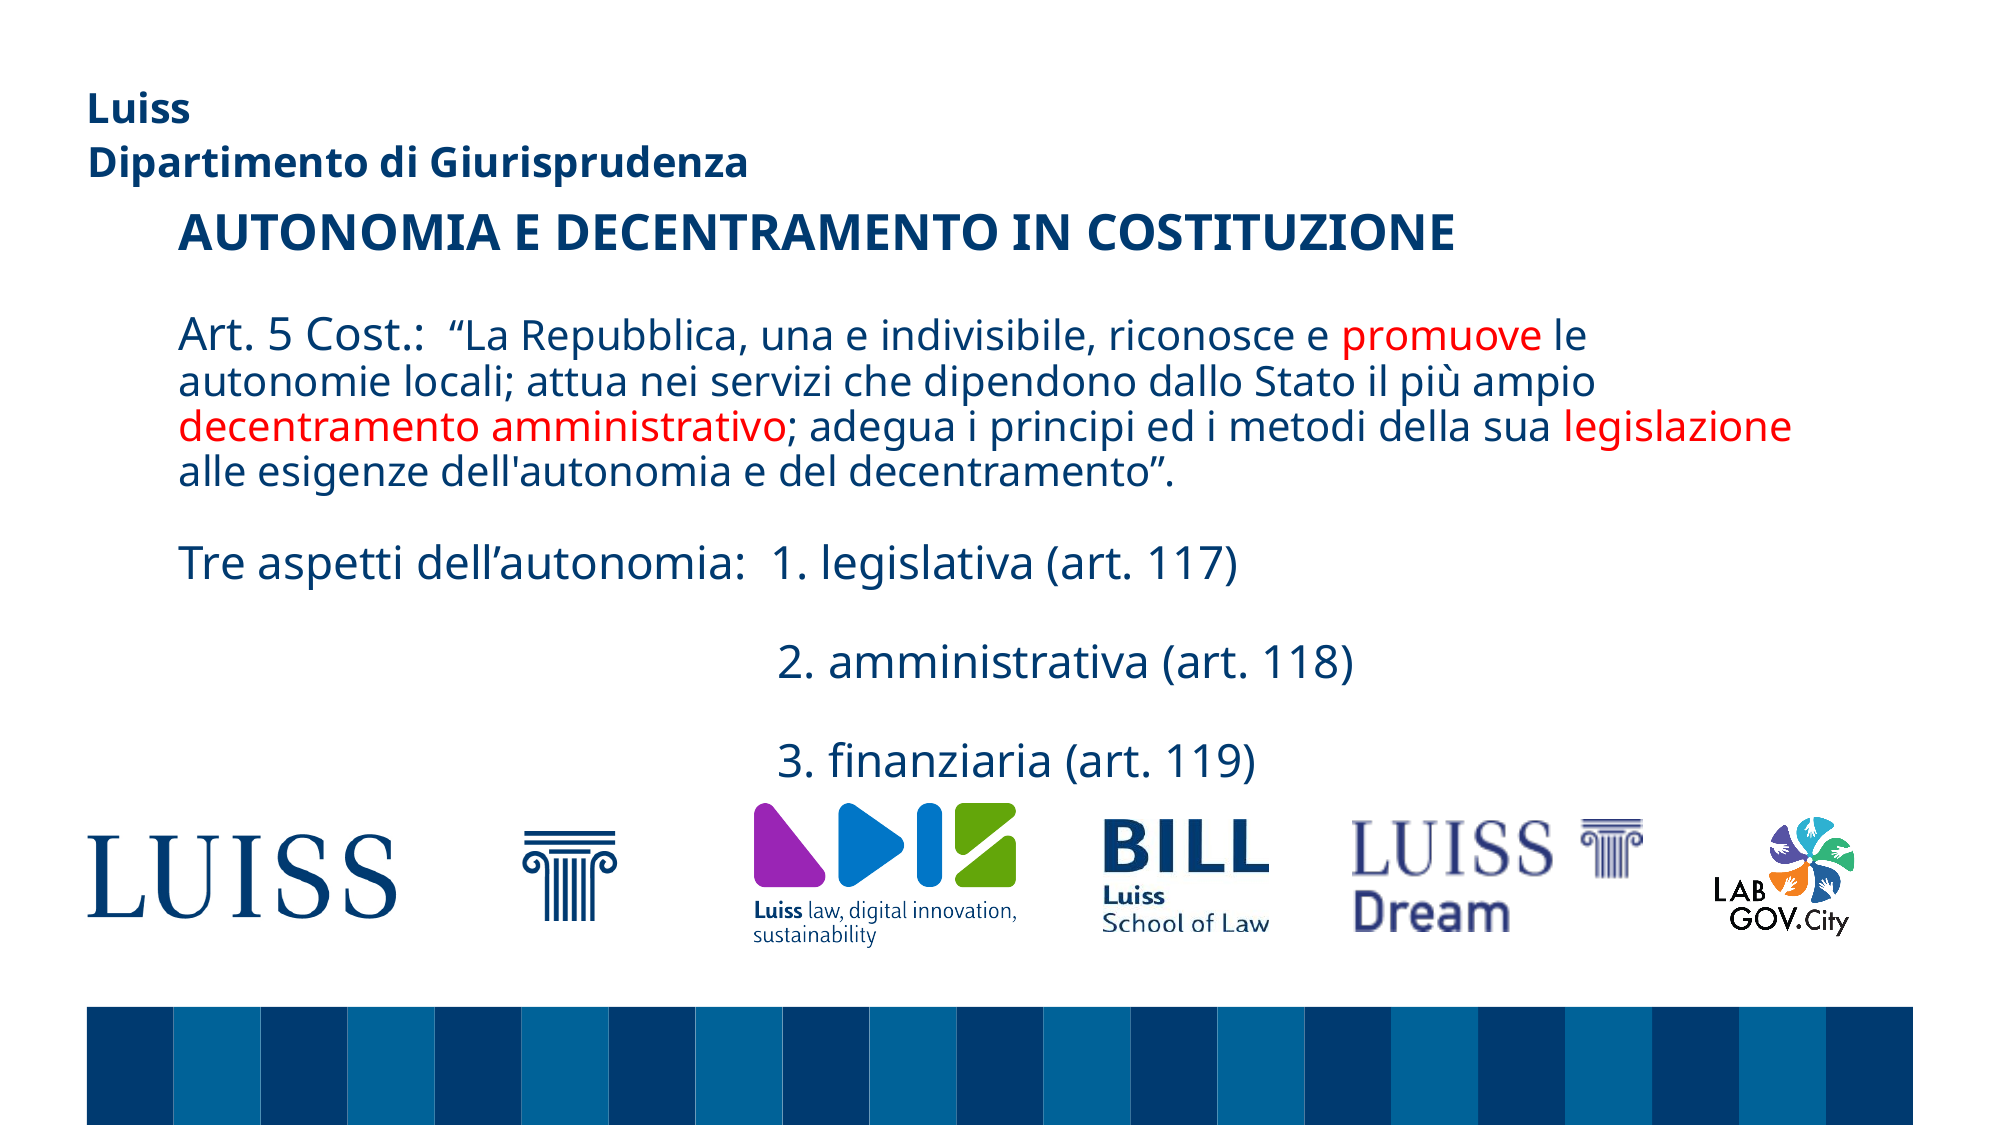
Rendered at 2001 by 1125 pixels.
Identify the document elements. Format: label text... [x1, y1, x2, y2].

picture [754, 930, 1016, 948]
title Autonomia e decentramento in Costituzione Art. 5 Cost.: “La Repubblica, una e indivisibile, riconosce e promuove le autonomie locali; attua nei servizi che dipendono dallo Stato il più ampio decentramento amministrativo; adegua i principi ed i metodi della sua legislazione alle esigenze dell'autonomia e del decentramento”. Tre aspetti dell’autonomia: 1. legislativa (art. 117) 2. amministrativa (art. 118) 3. finanziaria (art. 119) [178, 207, 1807, 930]
picture [1707, 808, 1862, 944]
list Dipartimento di Giurisprudenza [86, 141, 1218, 195]
picture [84, 831, 178, 921]
